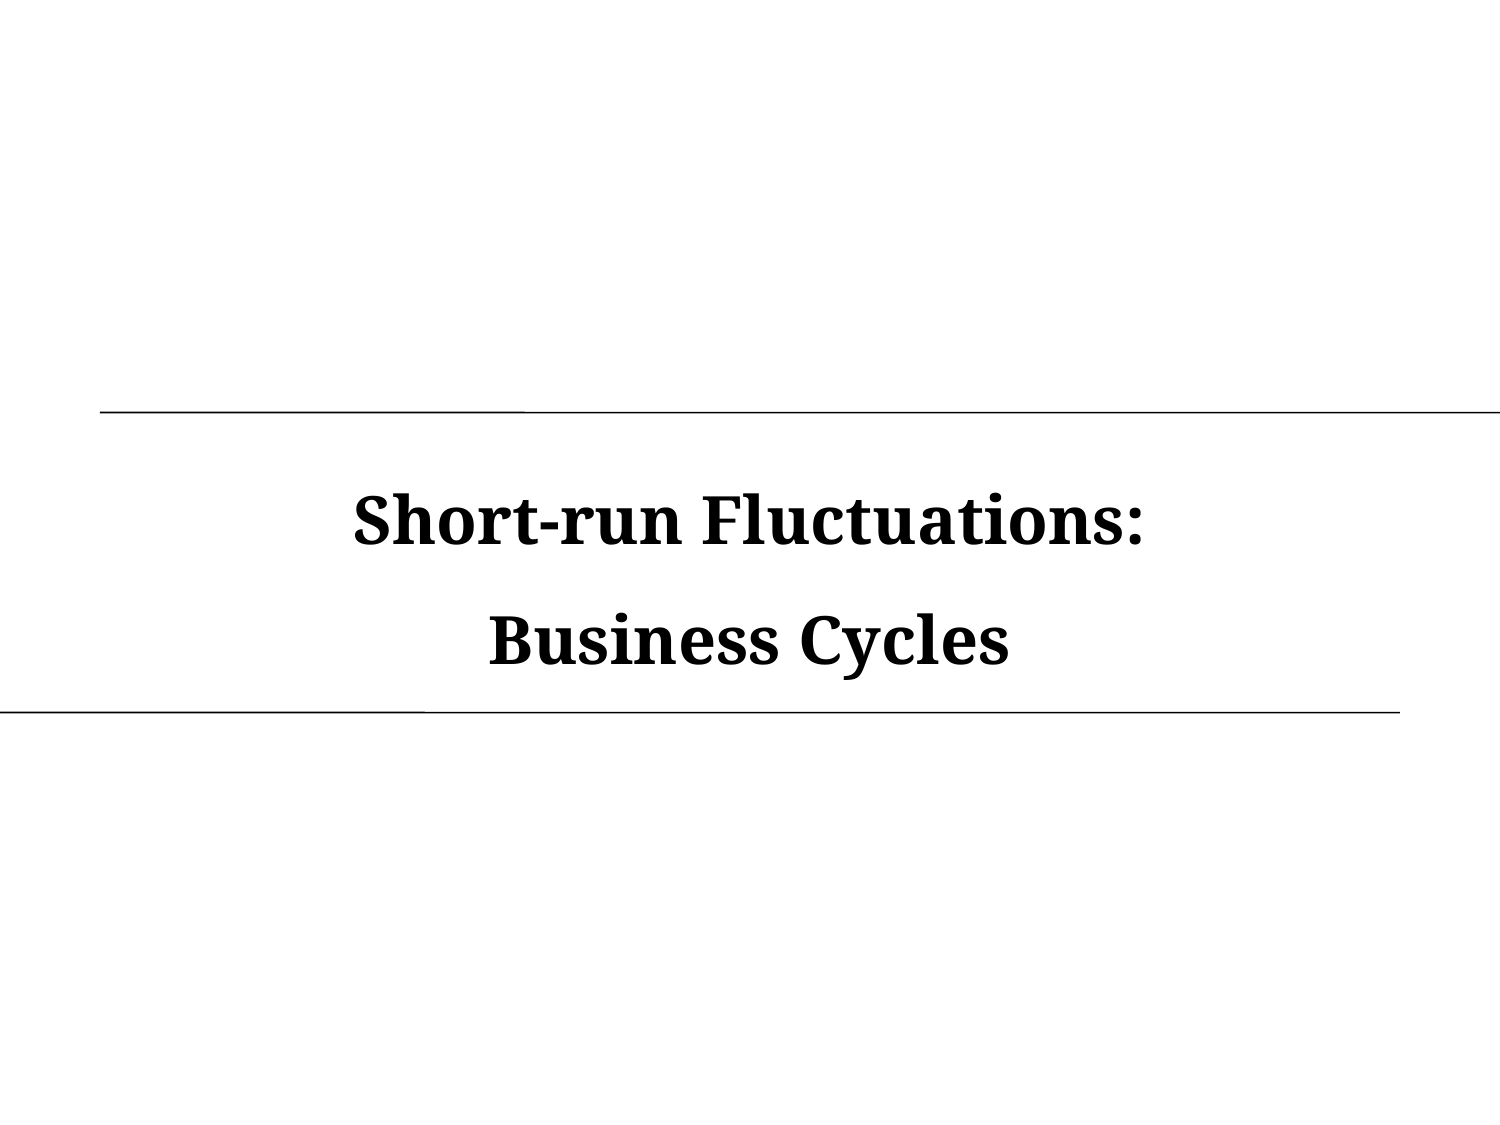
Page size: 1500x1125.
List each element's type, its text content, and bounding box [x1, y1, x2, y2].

title Short-run Fluctuations: Business Cycles [112, 437, 1388, 679]
